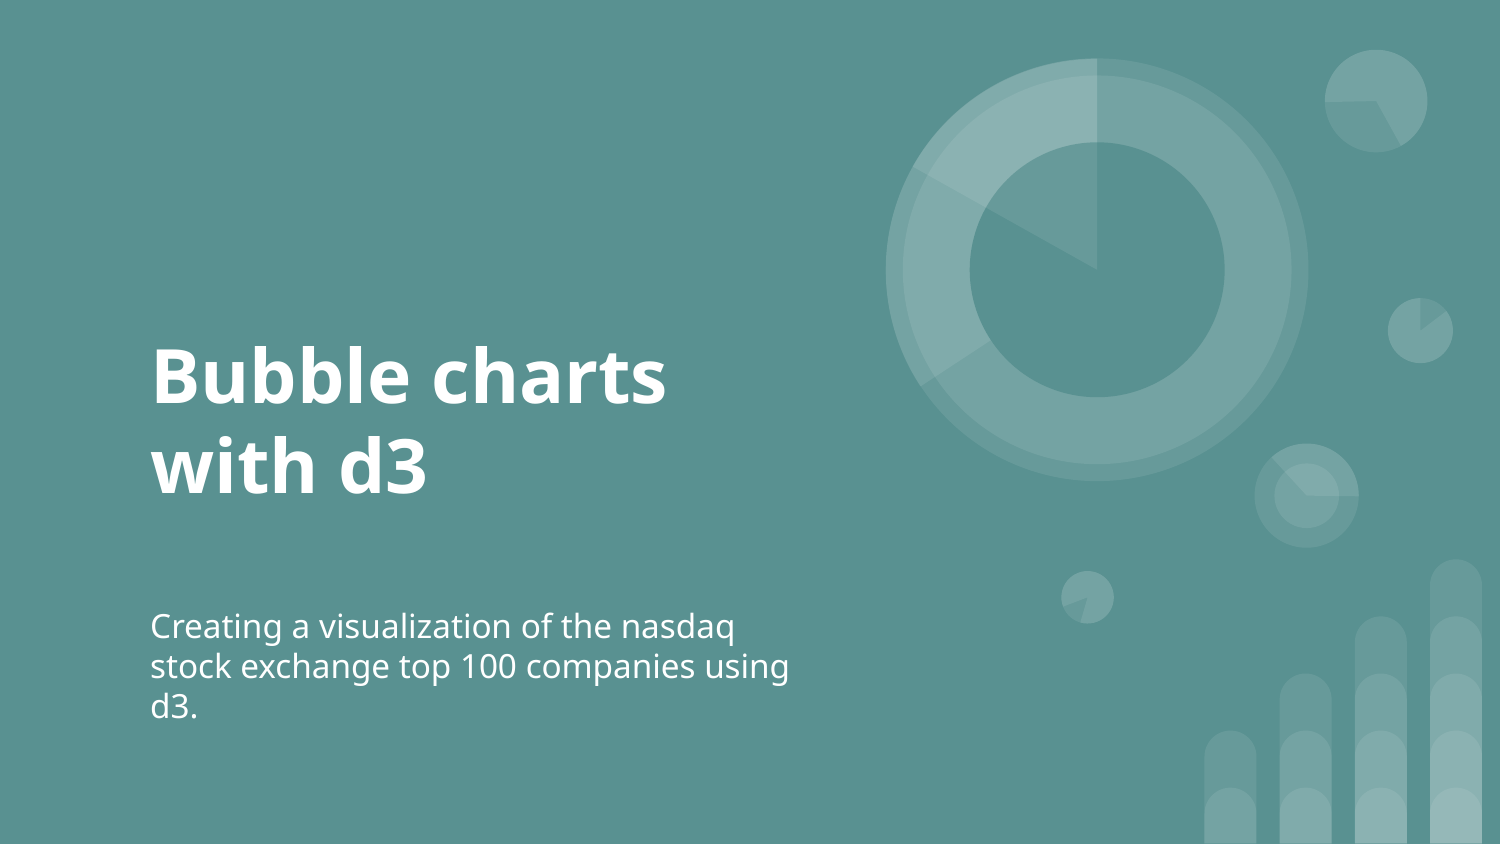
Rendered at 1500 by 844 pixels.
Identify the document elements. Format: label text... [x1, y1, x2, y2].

title Bubble charts with d3 [135, 264, 834, 572]
subtitle Creating a visualization of the nasdaq stock exchange top 100 companies using d3. [135, 589, 834, 704]
